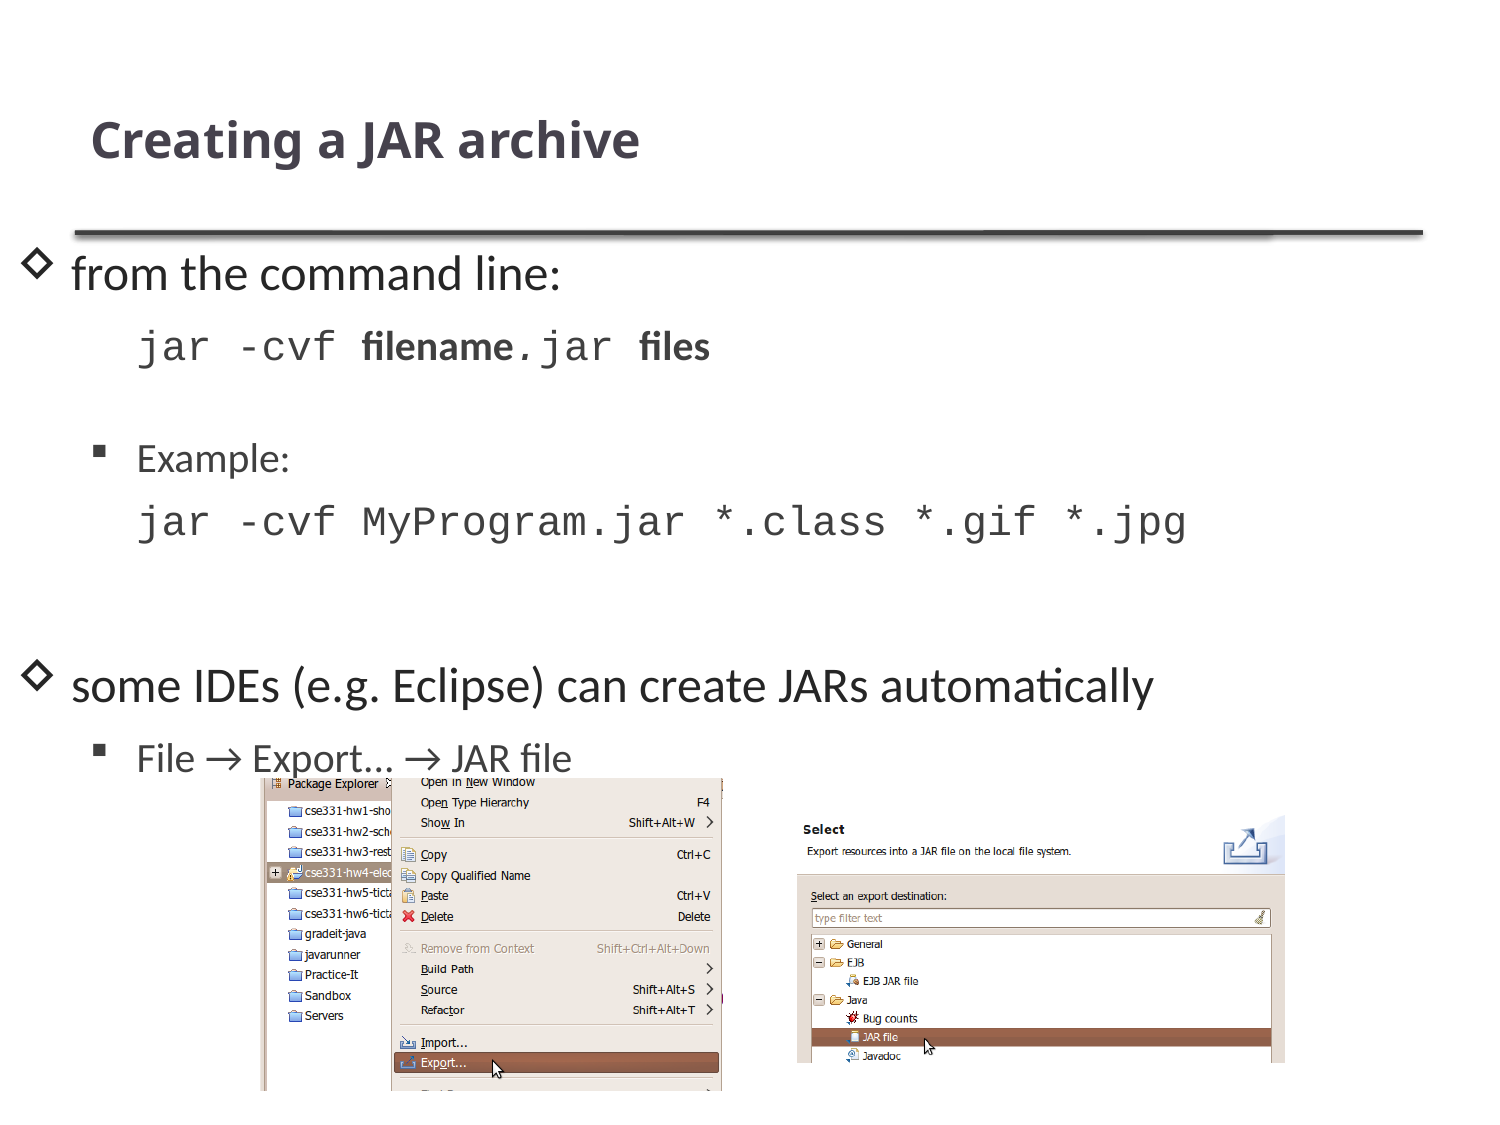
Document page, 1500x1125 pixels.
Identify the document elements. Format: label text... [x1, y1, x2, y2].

picture [797, 815, 1285, 1063]
title Creating a JAR archive [74, 44, 1272, 232]
list from the command line: jar -cvf filename.jar files Example: jar -cvf MyProgram.jar *.class *.gif *.jpg some IDEs (e.g. Eclipse) can create JARs automatically File → Export... → JAR file [0, 232, 1500, 1125]
picture [260, 778, 724, 1092]
